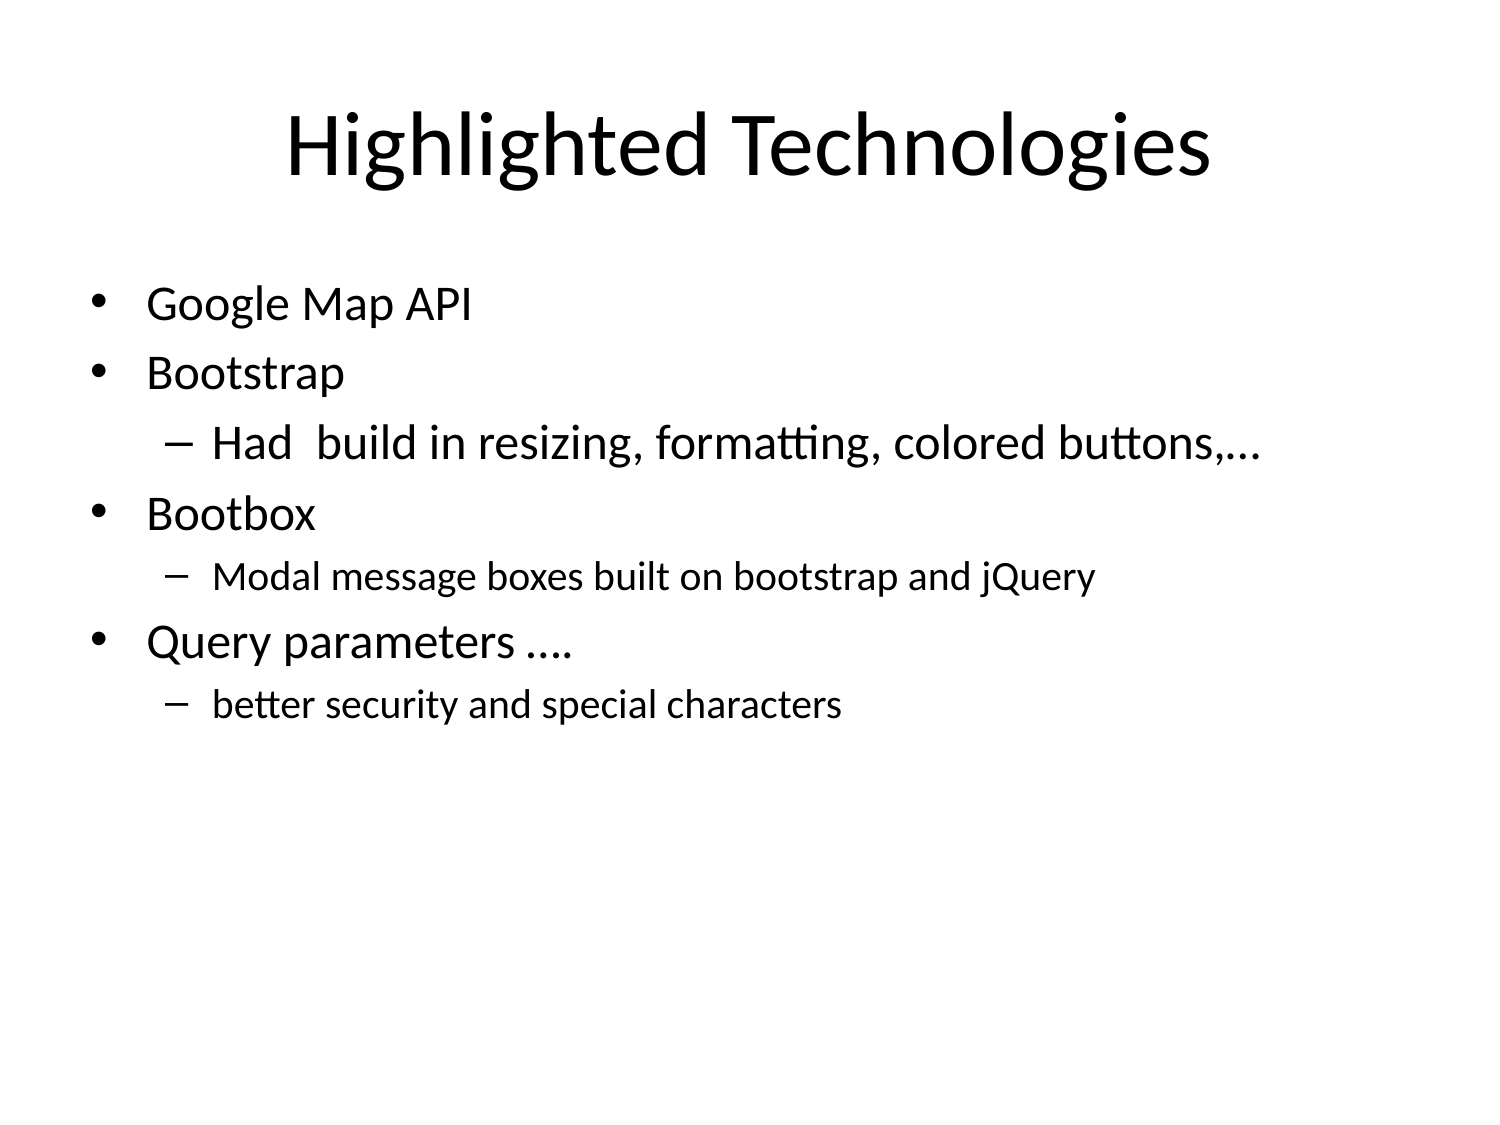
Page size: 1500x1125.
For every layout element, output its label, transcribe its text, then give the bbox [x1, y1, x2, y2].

list Google Map API Bootstrap Had build in resizing, formatting, colored buttons,… Bootbox Modal message boxes built on bootstrap and jQuery Query parameters …. better security and special characters [75, 262, 1425, 1005]
title Highlighted Technologies [75, 45, 1425, 233]
